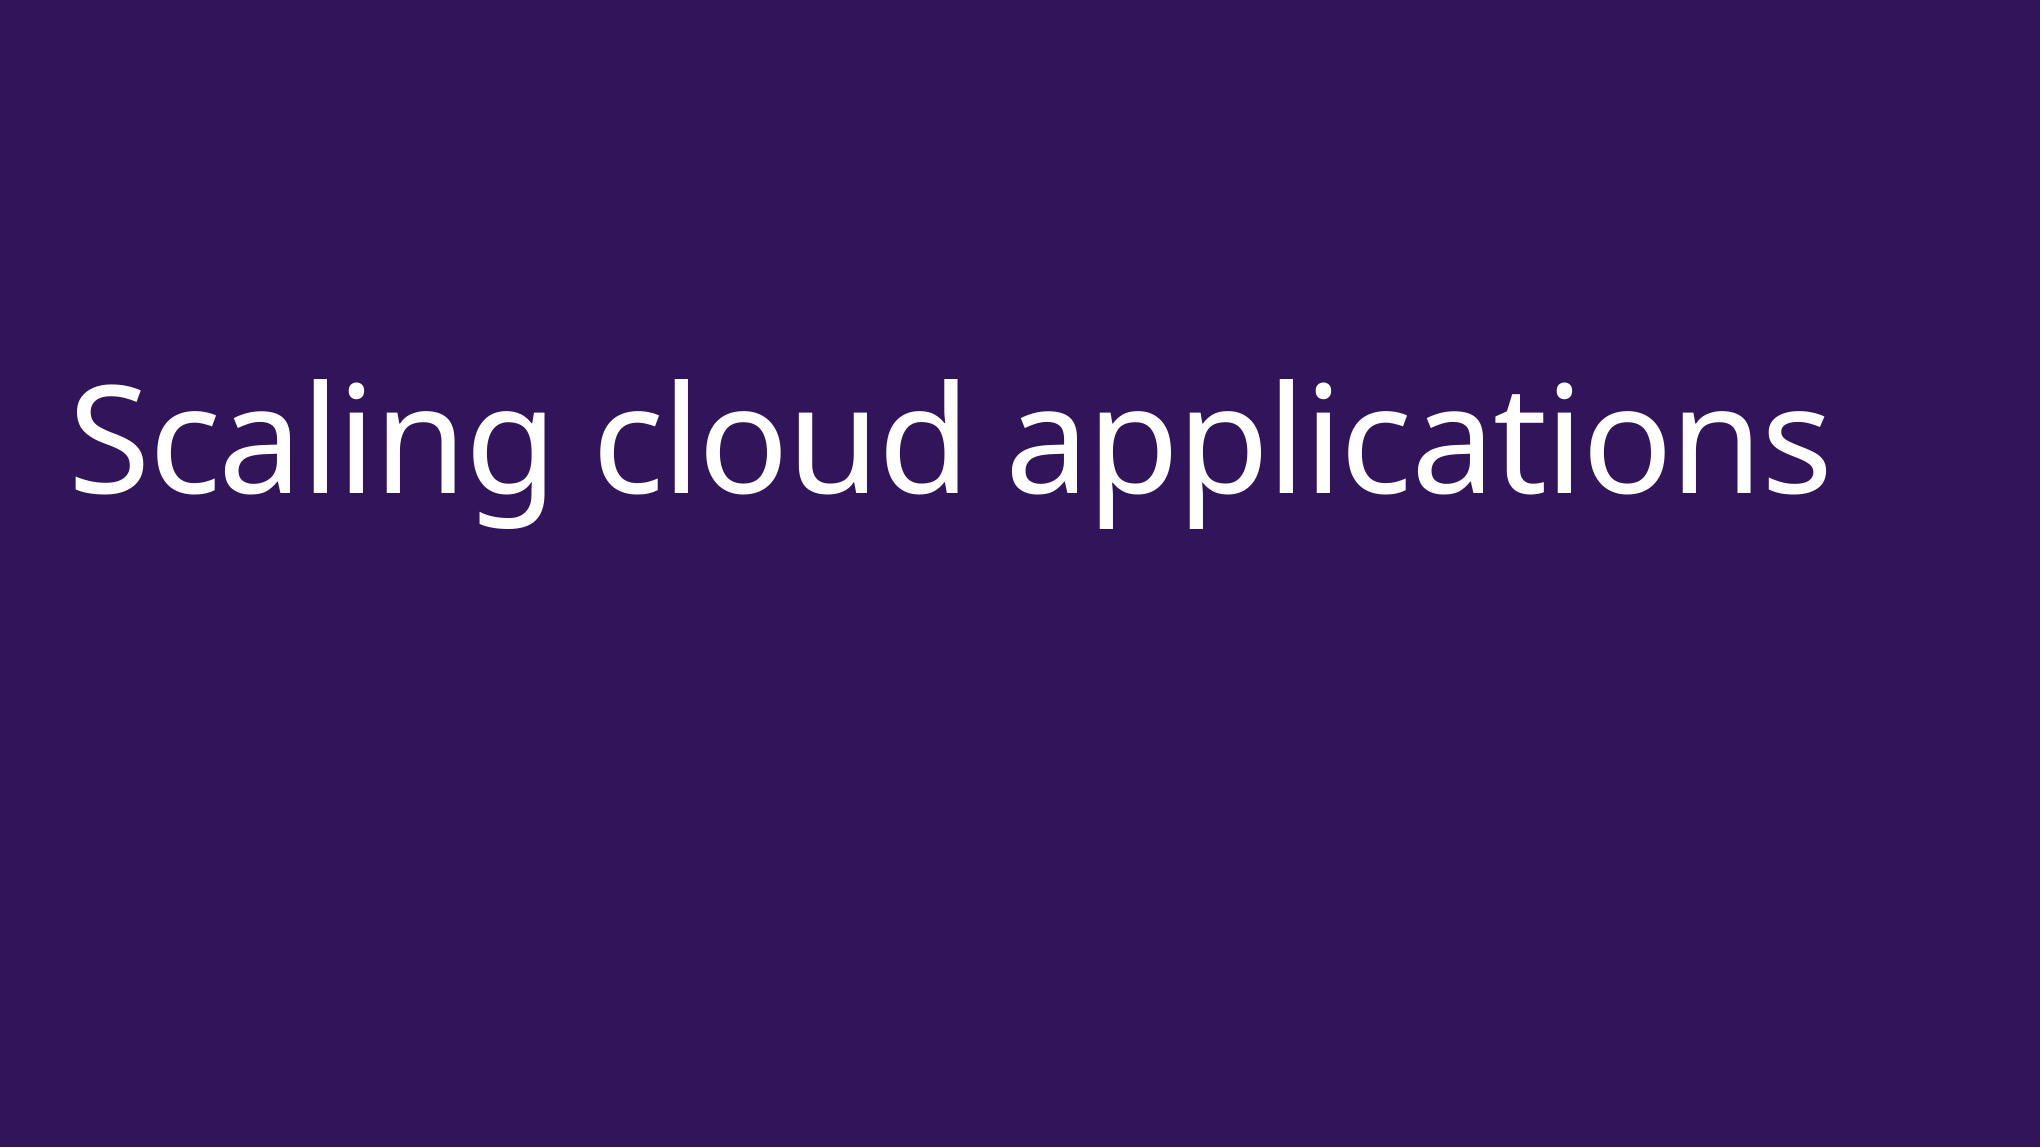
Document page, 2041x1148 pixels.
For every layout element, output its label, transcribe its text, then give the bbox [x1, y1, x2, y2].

title Scaling cloud applications [45, 348, 1996, 543]
